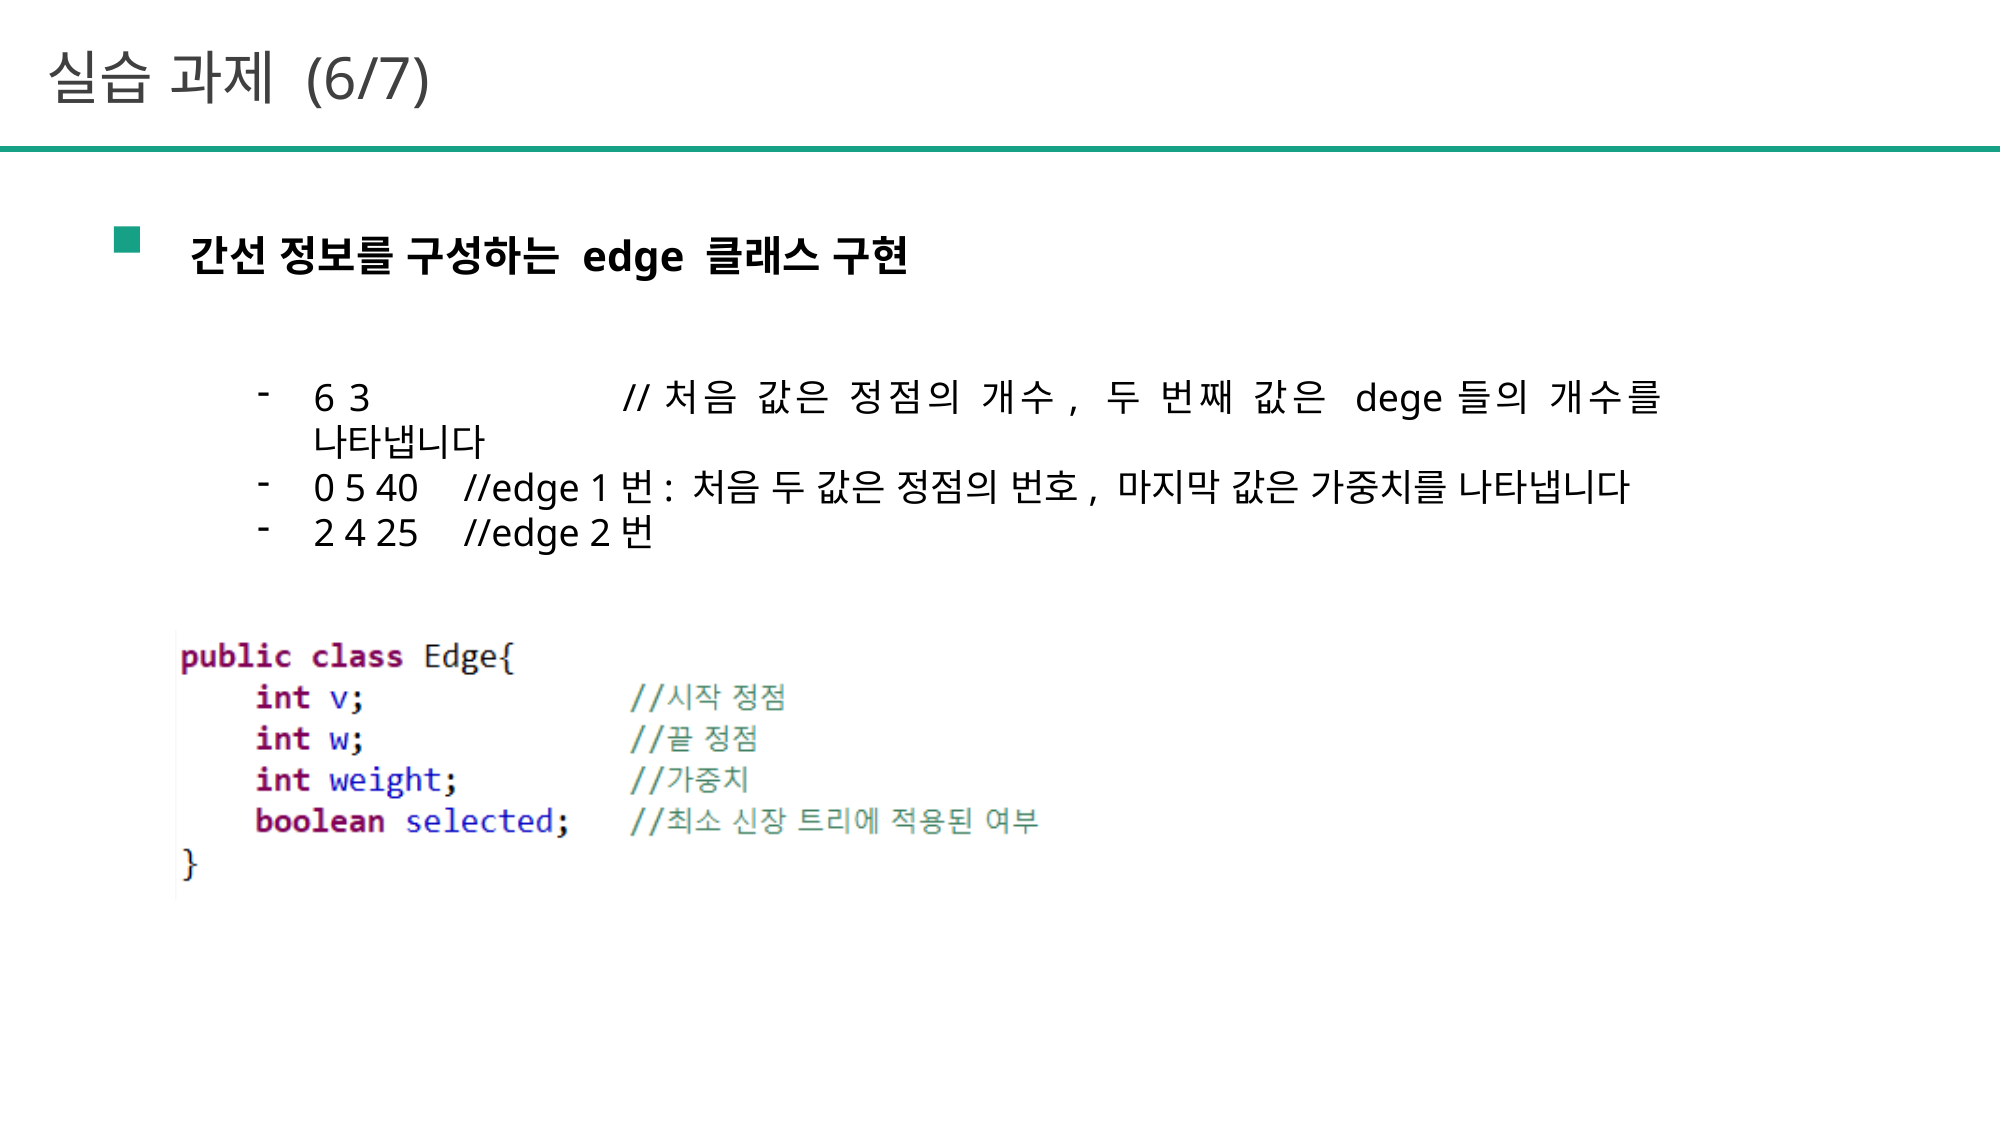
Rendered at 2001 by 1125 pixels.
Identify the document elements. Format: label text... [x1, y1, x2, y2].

text_box 6 3 //처음 값은 정점의 개수, 두 번째 값은 dege들의 개수를 나타냅니다 0 5 40 //edge 1번: 처음 두 값은 정점의 번호, 마지막 값은 가중치를 나타냅니다 2 4 25 //edge 2번 [242, 367, 1677, 517]
text_box 간선 정보를 구성하는 edge 클래스 구현 [175, 172, 1961, 288]
picture [175, 630, 1167, 900]
text_box [113, 225, 141, 254]
text_box 실습 과제 (6/7) [31, 33, 1554, 119]
